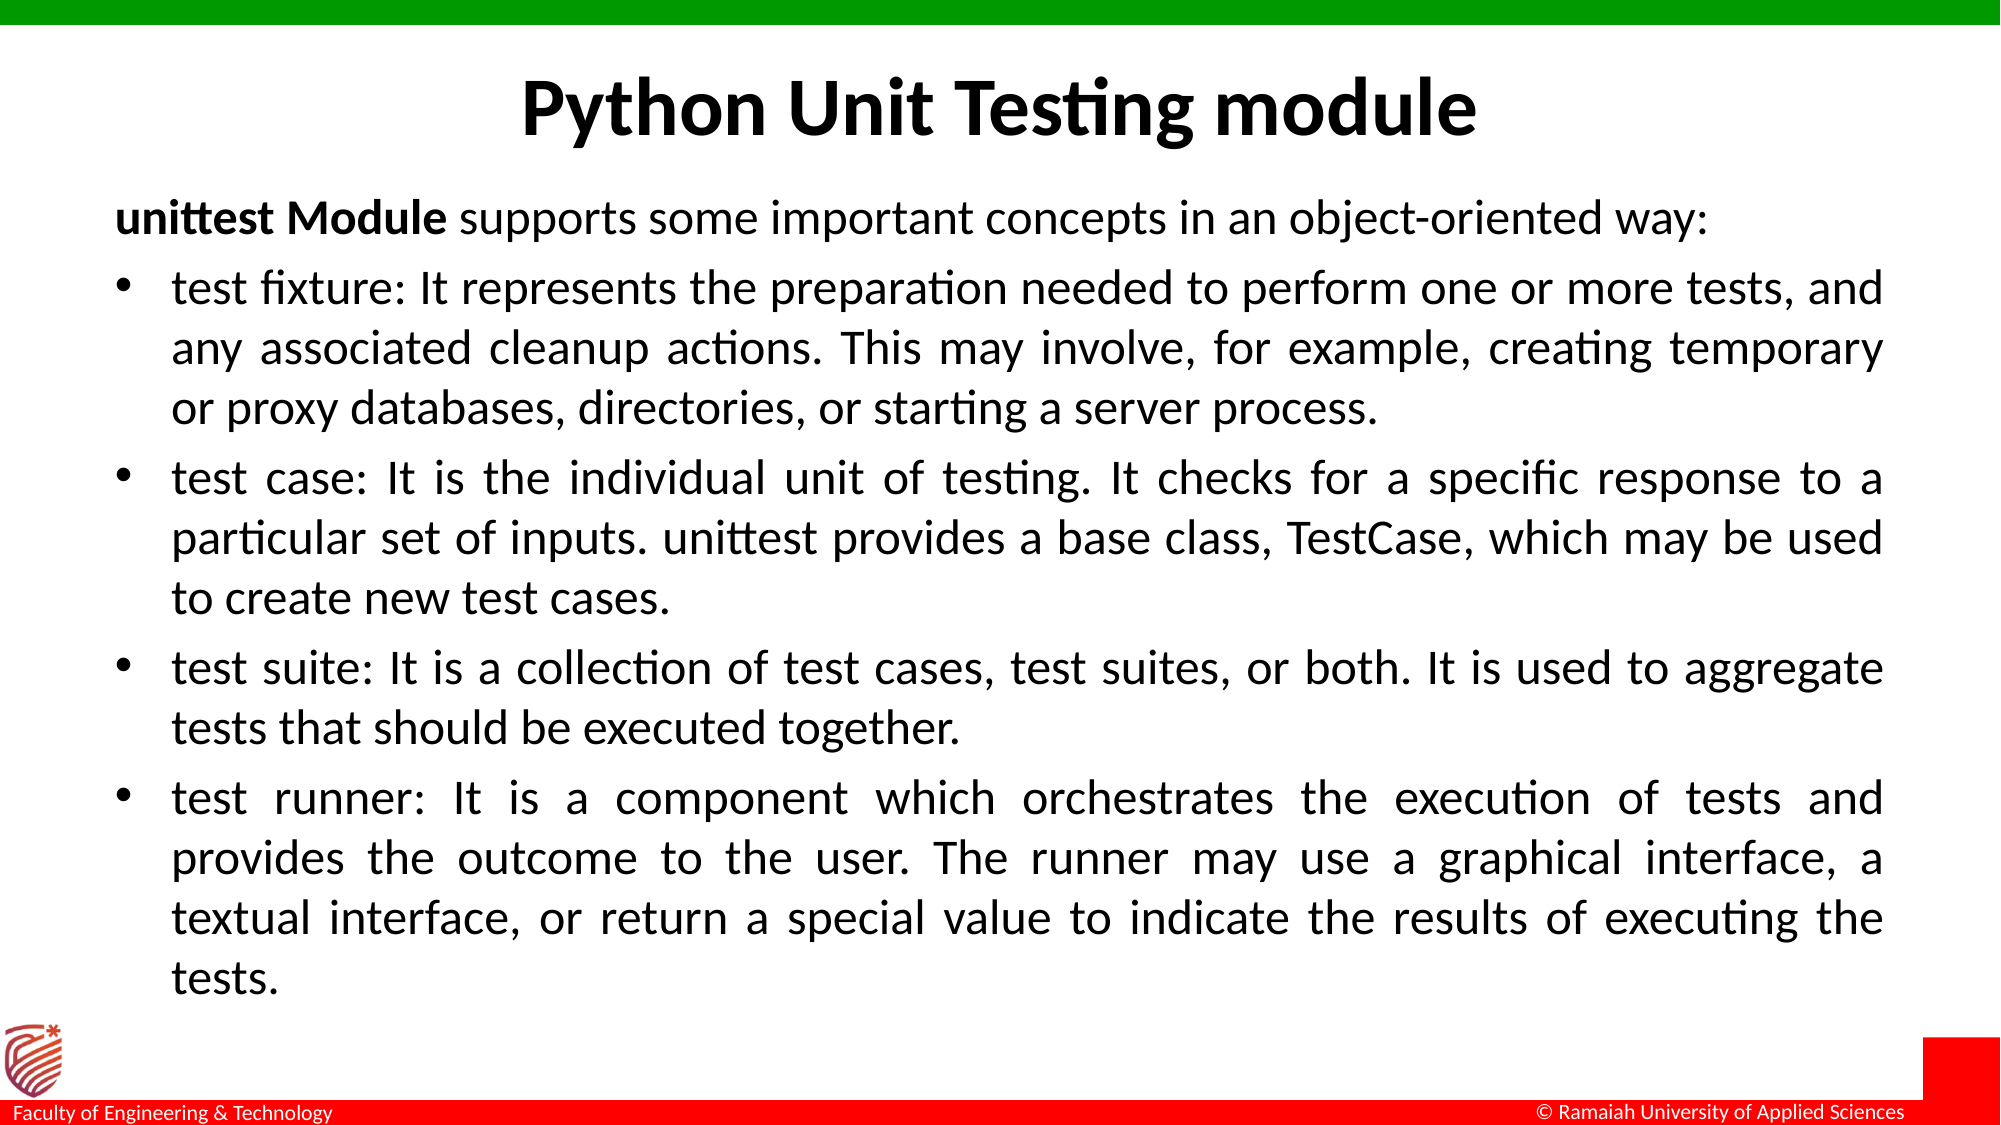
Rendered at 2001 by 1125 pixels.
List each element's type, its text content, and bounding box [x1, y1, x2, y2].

title Python Unit Testing module [99, 45, 1900, 177]
list unittest Module supports some important concepts in an object-oriented way: test fixture: It represents the preparation needed to perform one or more tests, and any associated cleanup actions. This may involve, for example, creating temporary or proxy databases, directories, or starting a server process. test case: It is the individual unit of testing. It checks for a specific response to a particular set of inputs. unittest provides a base class, TestCase, which may be used to create new test cases. test suite: It is a collection of test cases, test suites, or both. It is used to aggregate tests that should be executed together. test runner: It is a component which orchestrates the execution of tests and provides the outcome to the user. The runner may use a graphical interface, a textual interface, or return a special value to indicate the results of executing the tests. [99, 177, 1900, 1005]
picture [0, 1013, 69, 1100]
